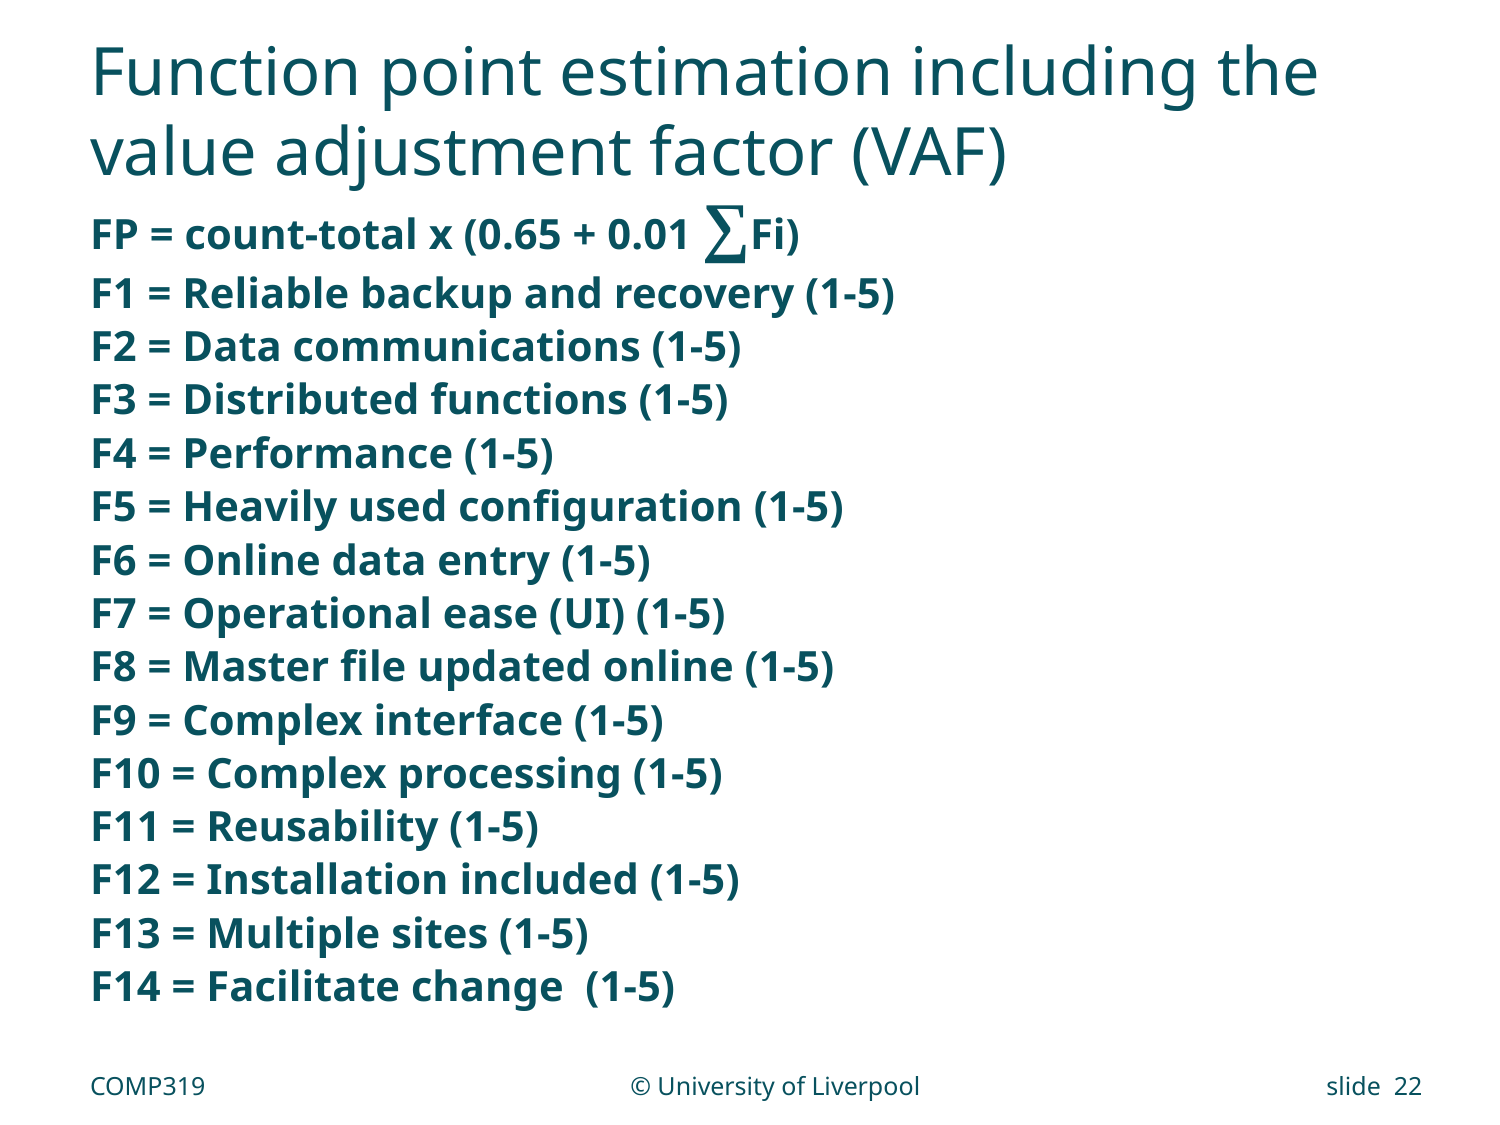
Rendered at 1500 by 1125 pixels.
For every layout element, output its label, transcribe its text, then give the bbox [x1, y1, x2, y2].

slide_number © University of Liverpool [600, 1062, 951, 1125]
list FP = count-total x (0.65 + 0.01 ∑Fi) F1 = Reliable backup and recovery (1-5) F2 = Data communications (1-5) F3 = Distributed functions (1-5) F4 = Performance (1-5) F5 = Heavily used configuration (1-5) F6 = Online data entry (1-5) F7 = Operational ease (UI) (1-5) F8 = Master file updated online (1-5) F9 = Complex interface (1-5) F10 = Complex processing (1-5) F11 = Reusability (1-5) F12 = Installation included (1-5) F13 = Multiple sites (1-5) F14 = Facilitate change (1-5) [75, 184, 1363, 935]
footer COMP319 [74, 1062, 575, 1125]
slide_number slide 22 [1212, 1062, 1438, 1113]
title Function point estimation including the value adjustment factor (VAF) [75, 54, 1425, 164]
